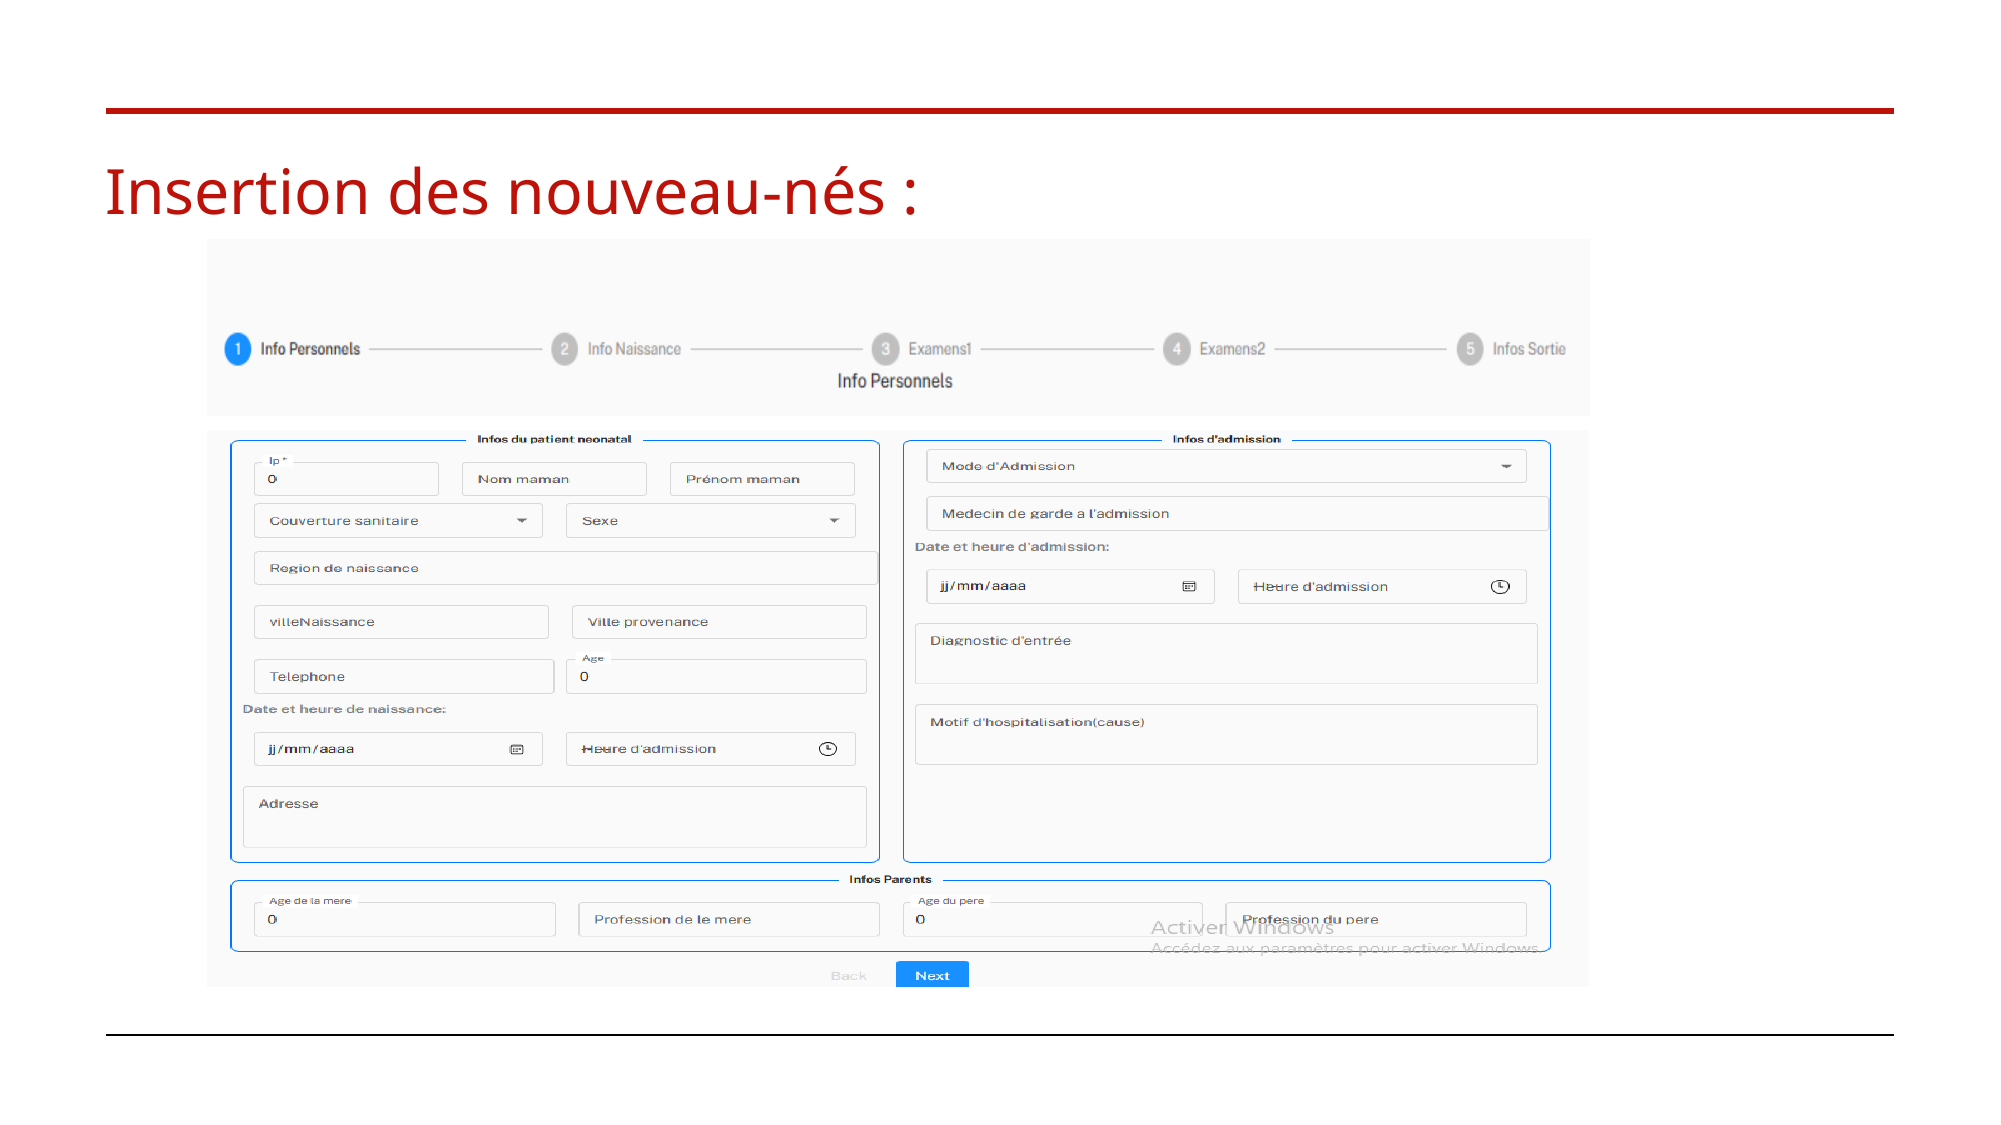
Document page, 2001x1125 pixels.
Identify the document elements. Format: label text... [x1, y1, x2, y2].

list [207, 239, 1590, 416]
title Insertion des nouveau-nés : [90, 156, 1894, 239]
picture [207, 430, 1589, 987]
